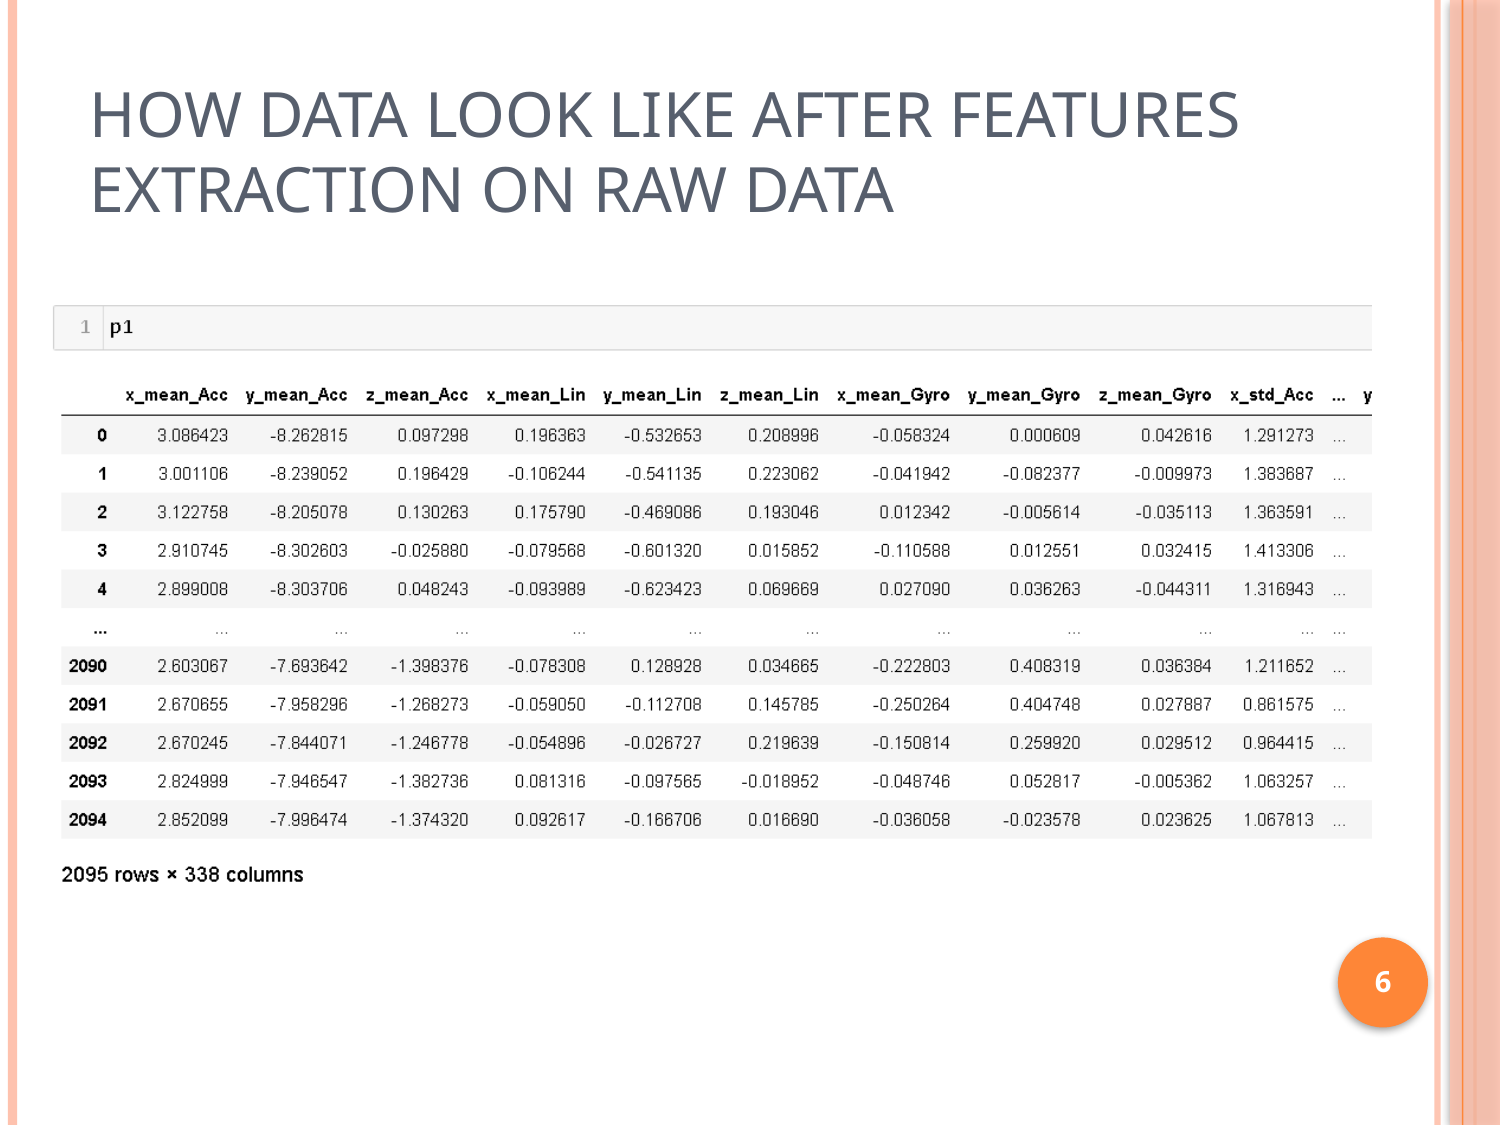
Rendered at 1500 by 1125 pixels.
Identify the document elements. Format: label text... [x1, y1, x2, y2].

title How Data Look Like After Features Extraction on Raw Data [75, 45, 1300, 233]
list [46, 304, 1372, 891]
slide_number 6 [1333, 940, 1434, 1027]
